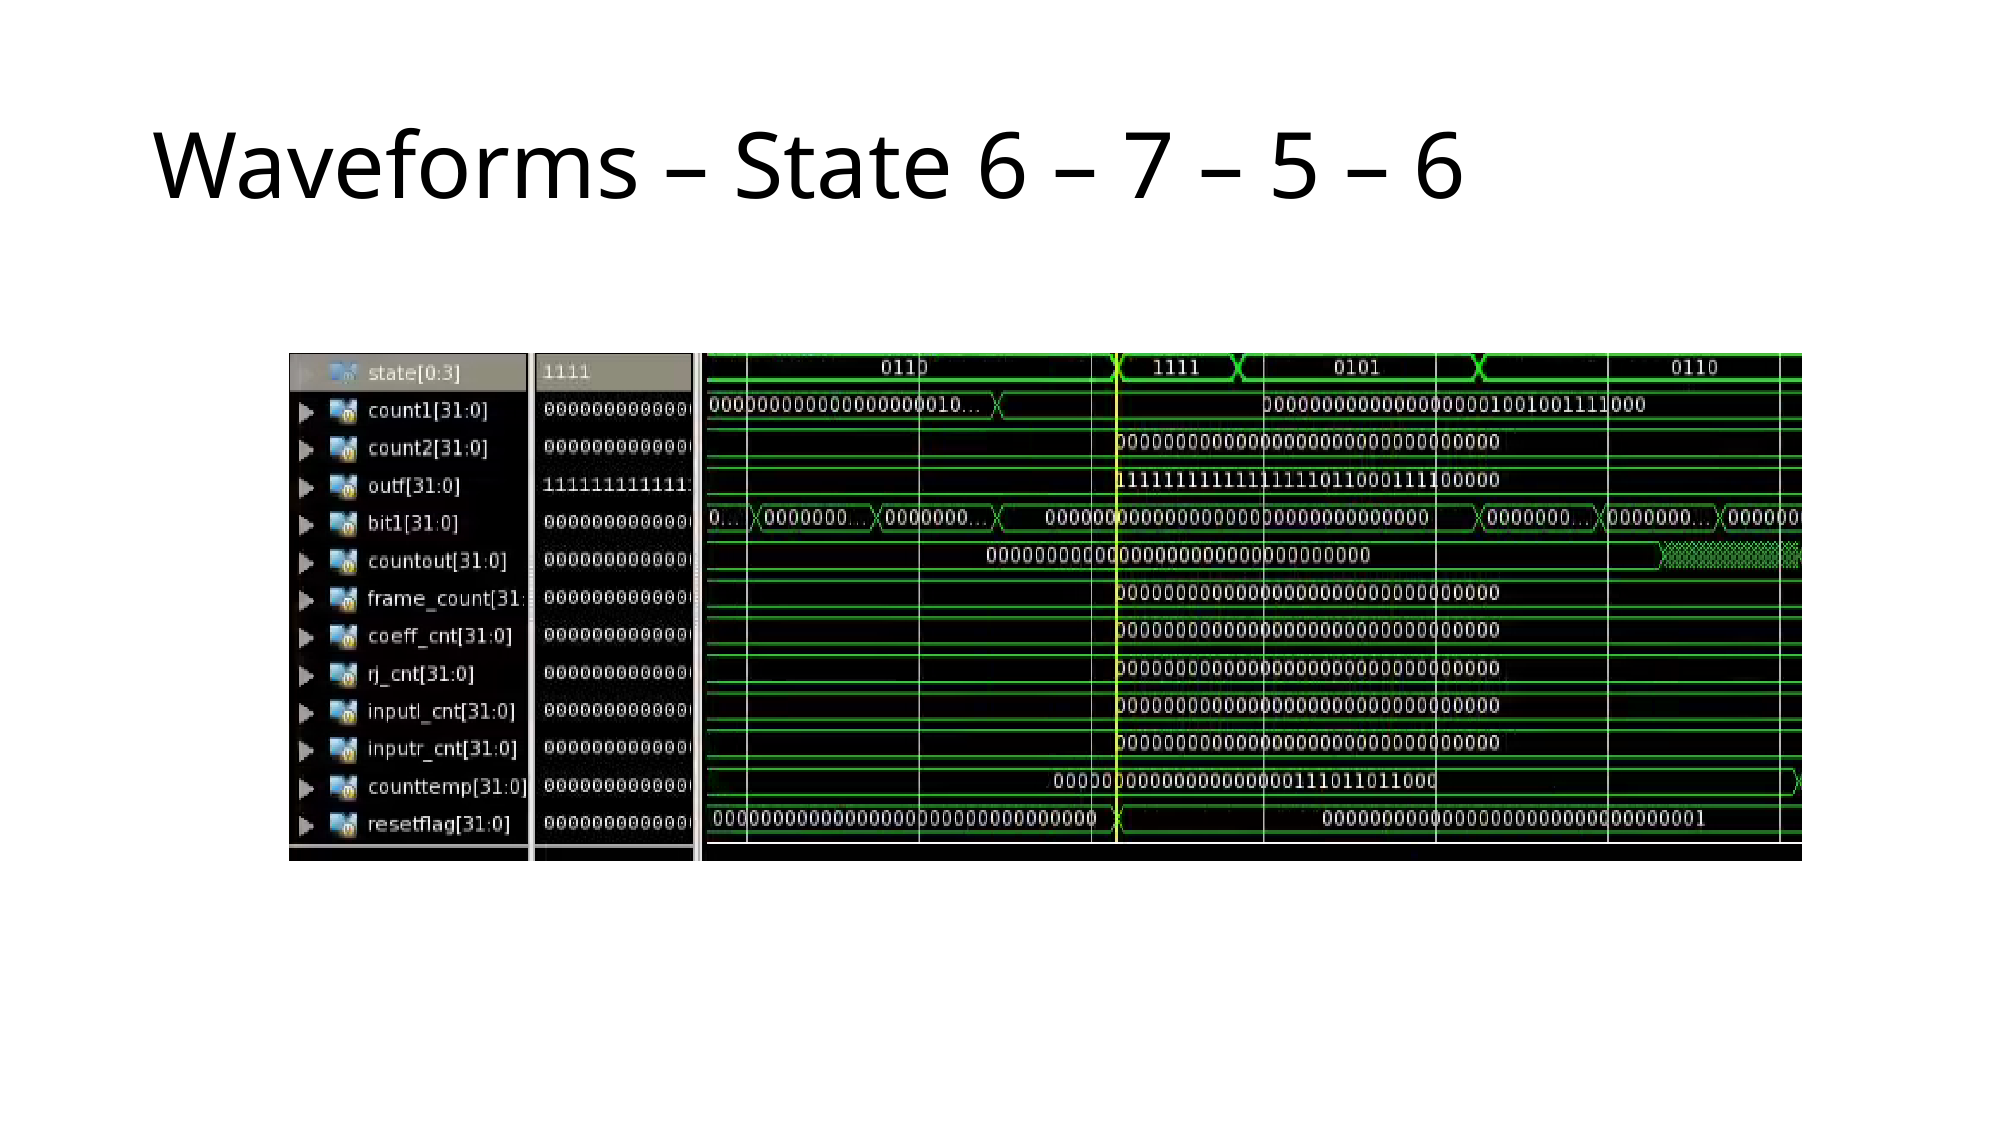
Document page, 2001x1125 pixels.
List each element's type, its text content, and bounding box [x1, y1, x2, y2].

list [289, 353, 1802, 861]
title Waveforms – State 6 – 7 – 5 – 6 [137, 59, 1863, 278]
